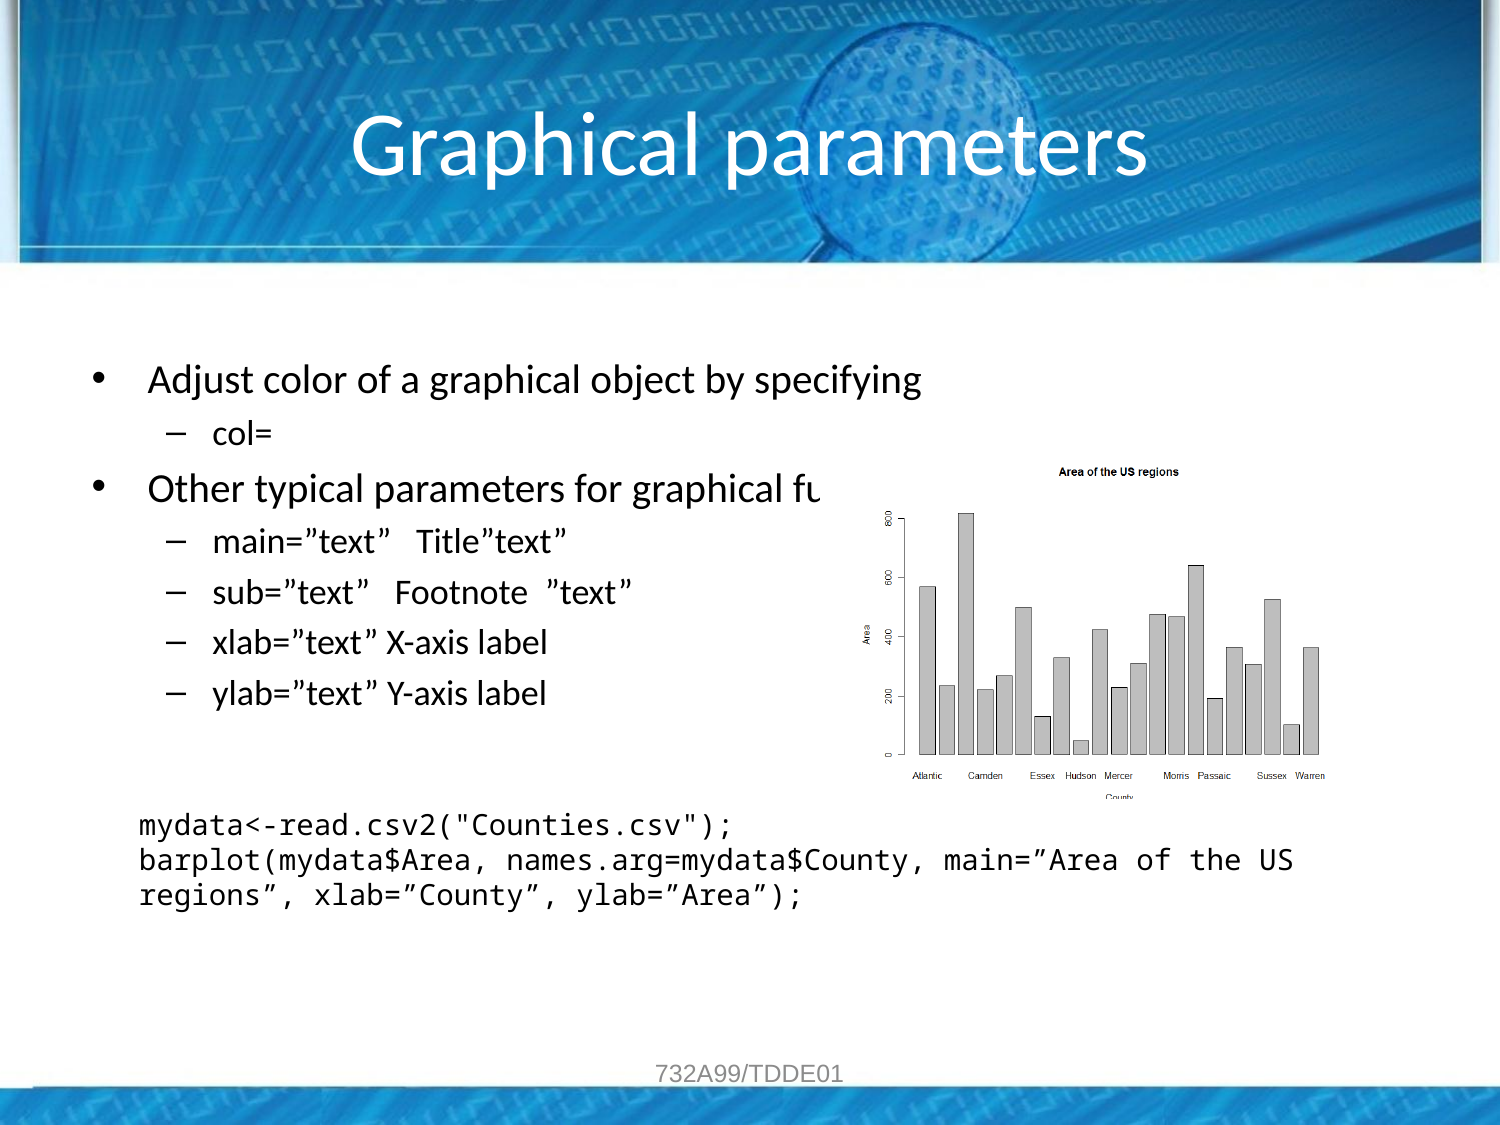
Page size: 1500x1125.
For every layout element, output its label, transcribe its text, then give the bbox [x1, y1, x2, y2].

list Adjust color of a graphical object by specifying col= Other typical parameters for graphical functions main=”text” Title”text” sub=”text” Footnote ”text” xlab=”text” X-axis label ylab=”text” Y-axis label [76, 344, 975, 764]
text_box mydata<-read.csv2("Counties.csv"); barplot(mydata$Area, names.arg=mydata$County, main=”Area of the US regions”, xlab=”County”, ylab=”Area”); [123, 798, 1388, 919]
footer 732A99/TDDE01 [512, 1042, 988, 1103]
picture [0, 0, 1500, 1125]
title Graphical parameters [75, 45, 1425, 233]
